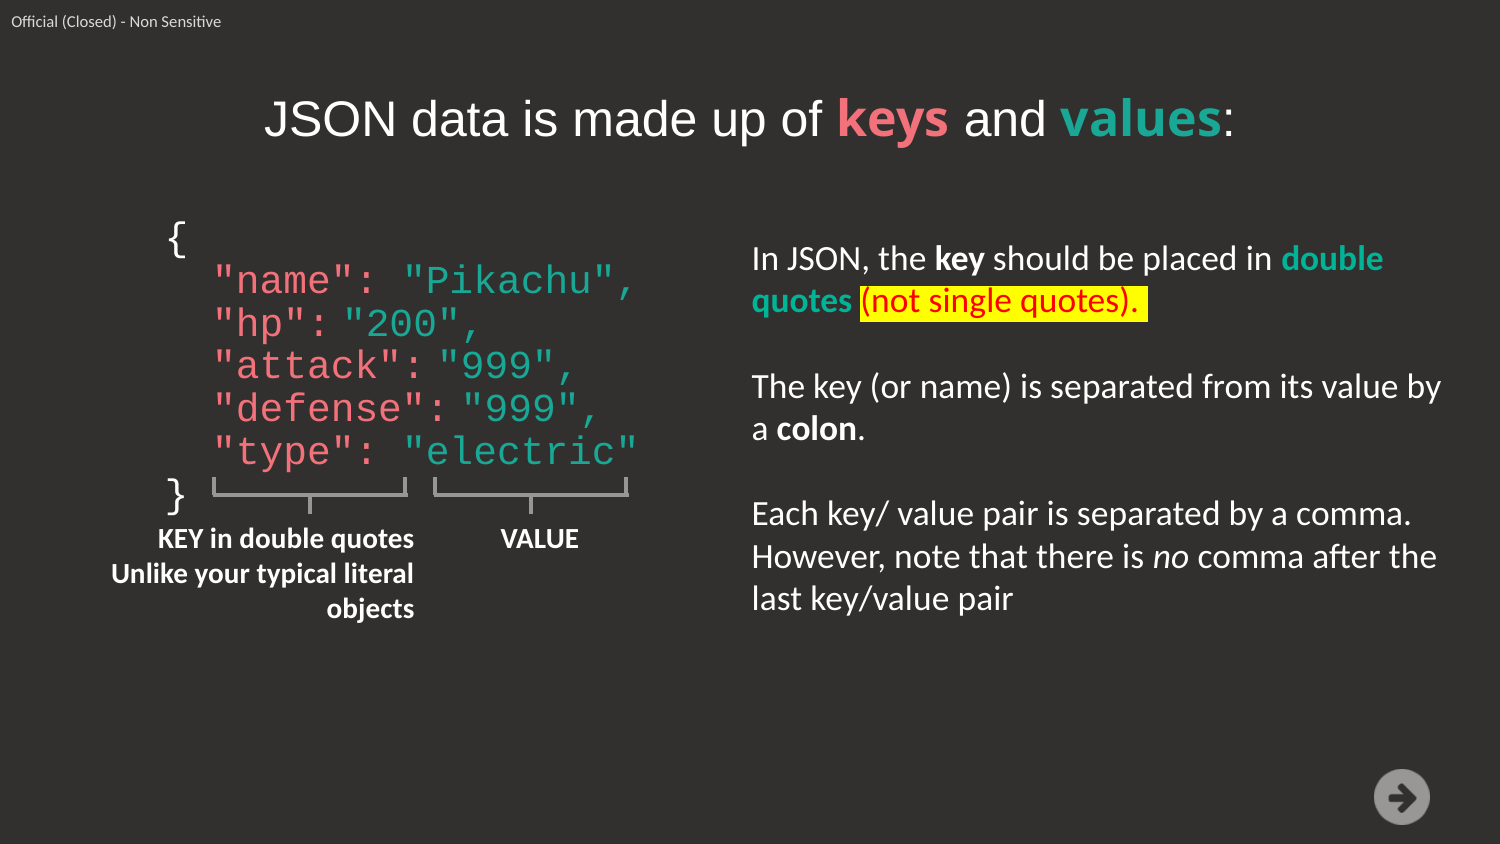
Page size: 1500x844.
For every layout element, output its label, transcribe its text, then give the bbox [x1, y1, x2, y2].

text_box KEY in double quotes Unlike your typical literal objects [18, 513, 426, 593]
picture [1374, 769, 1430, 825]
text_box JSON data is made up of keys and values: [25, 77, 1475, 186]
text_box VALUE [451, 522, 629, 560]
text_box Official (Closed) - Non Sensitive [0, 0, 244, 35]
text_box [433, 476, 629, 515]
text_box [212, 476, 408, 515]
title { "name": "Pikachu", "hp": "200", "attack": "999", "defense": "999", "type": "electric" } [54, 186, 832, 594]
text_box In JSON, the key should be placed in double quotes (not single quotes). The key (or name) is separated from its value by a colon. Each key/ value pair is separated by a comma. However, note that there is no comma after the last key/value pair [740, 229, 1456, 667]
